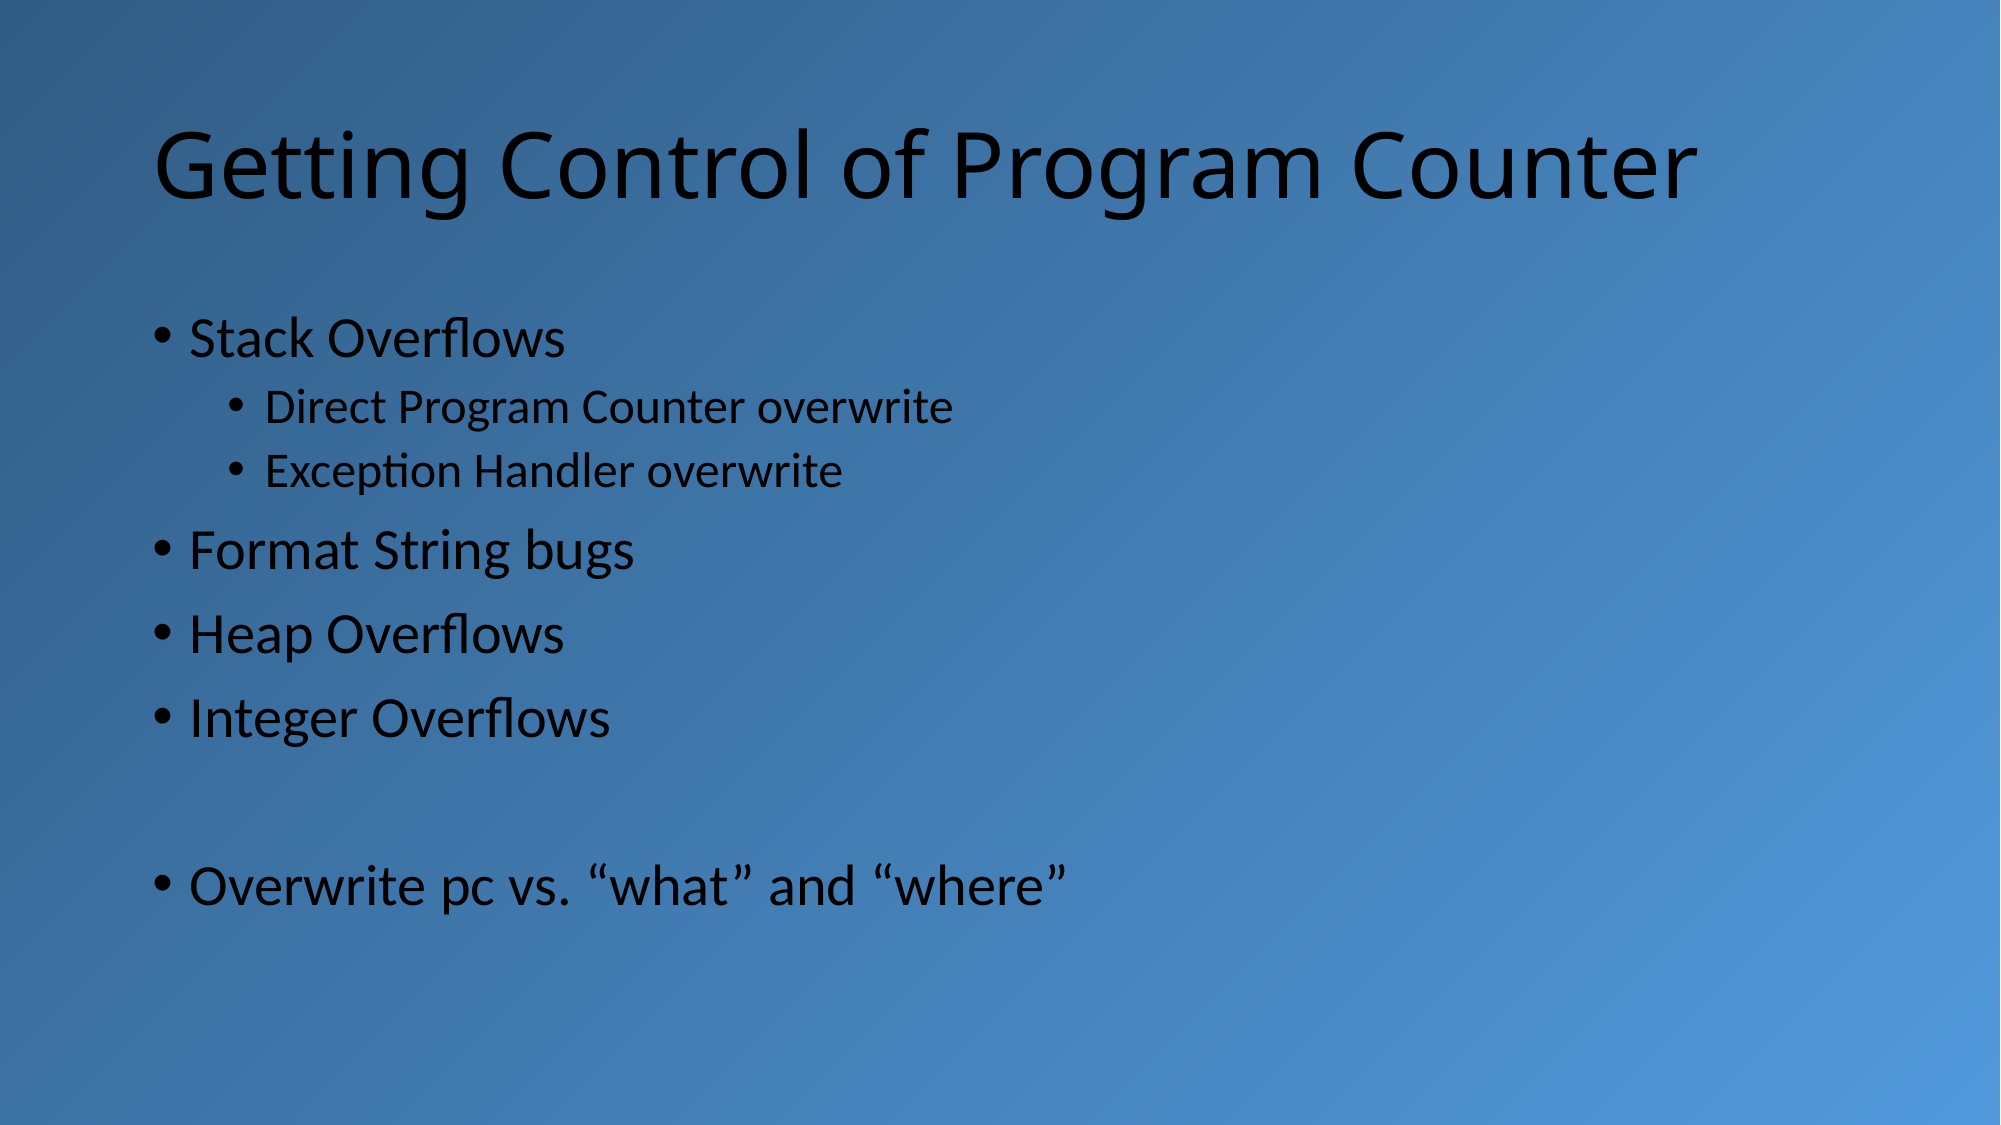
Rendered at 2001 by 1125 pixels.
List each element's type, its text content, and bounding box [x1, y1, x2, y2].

title Getting Control of Program Counter [137, 59, 1863, 278]
list Stack Overflows Direct Program Counter overwrite Exception Handler overwrite Format String bugs Heap Overflows Integer Overflows Overwrite pc vs. “what” and “where” [137, 299, 1863, 1014]
